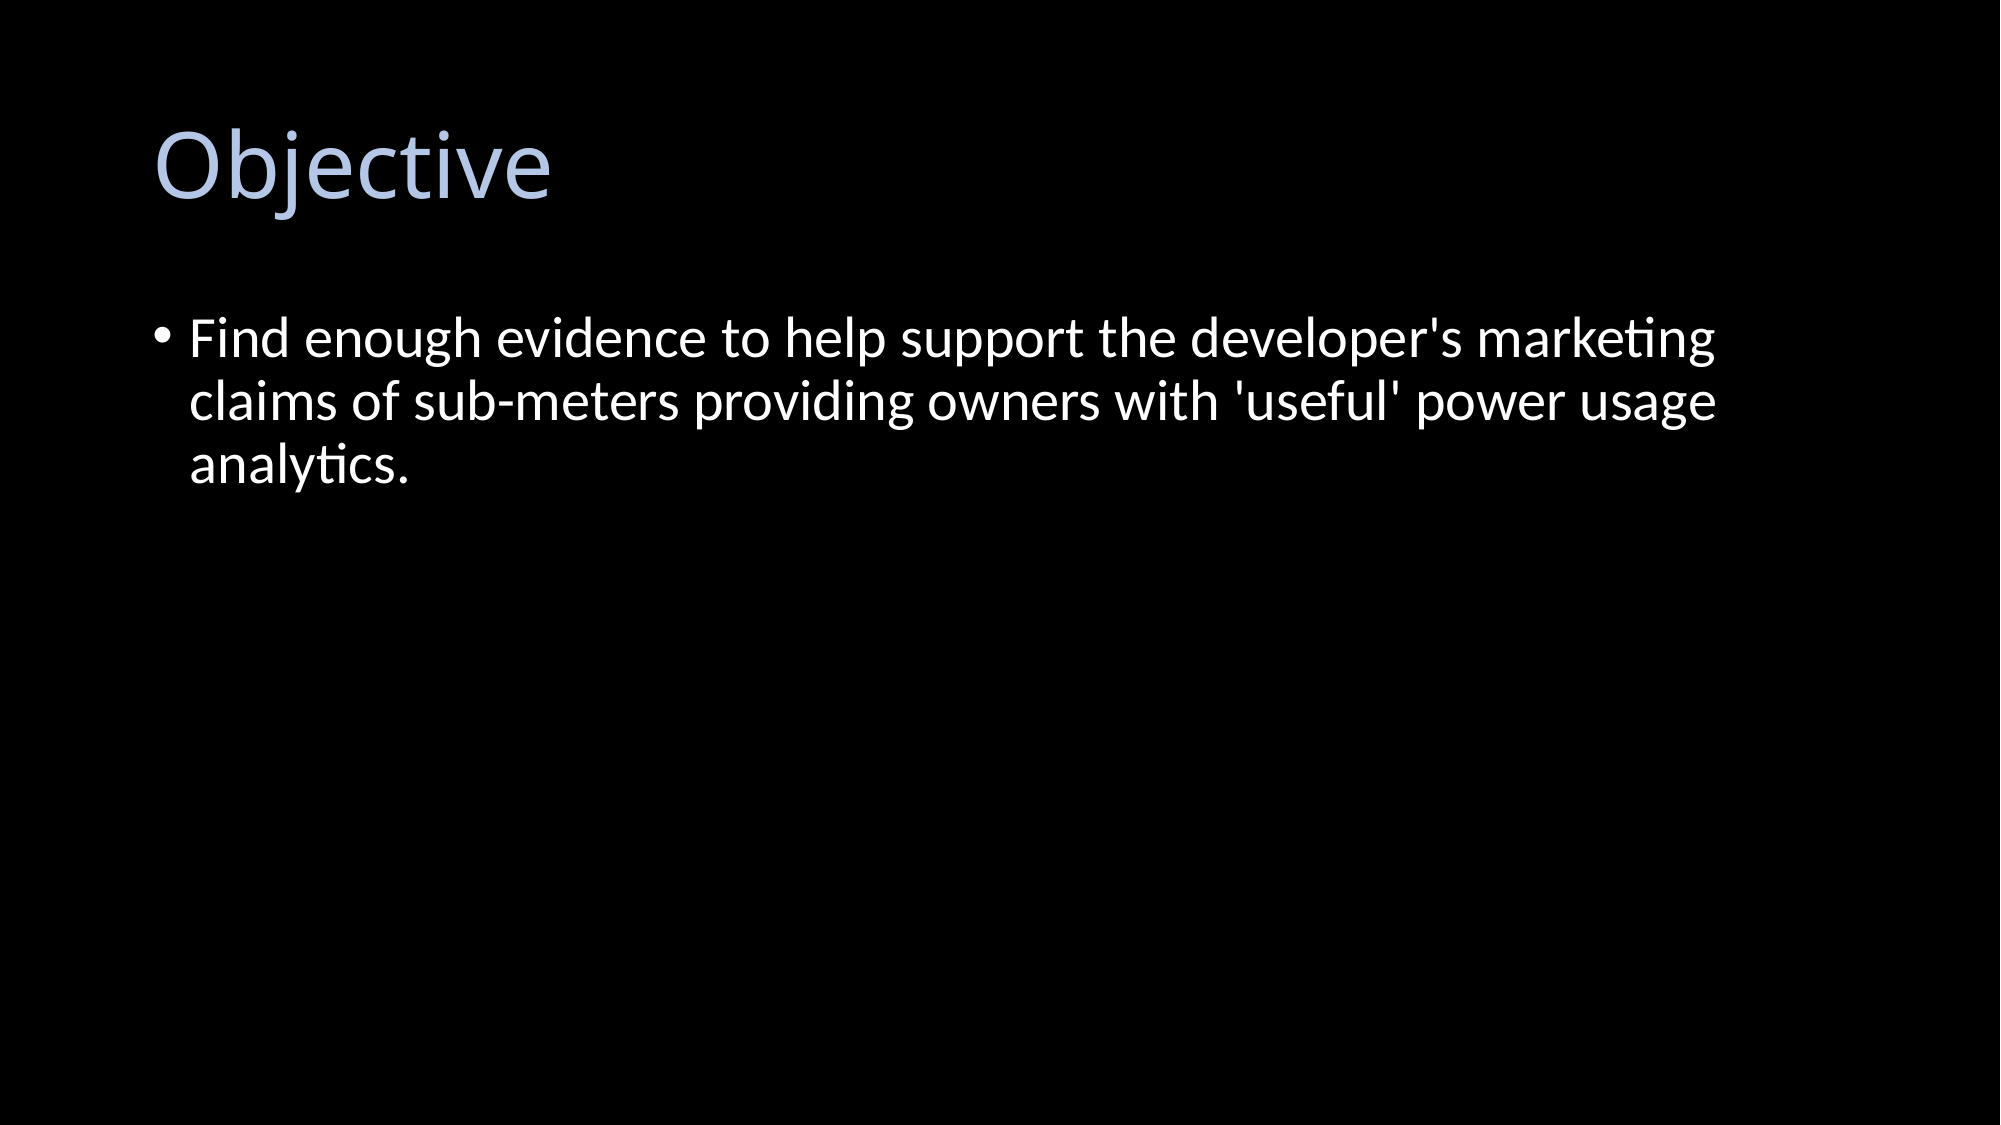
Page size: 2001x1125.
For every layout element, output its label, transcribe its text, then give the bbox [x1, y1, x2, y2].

title Objective [137, 59, 1863, 278]
list Find enough evidence to help support the developer's marketing claims of sub-meters providing owners with 'useful' power usage analytics. [137, 299, 1863, 1014]
